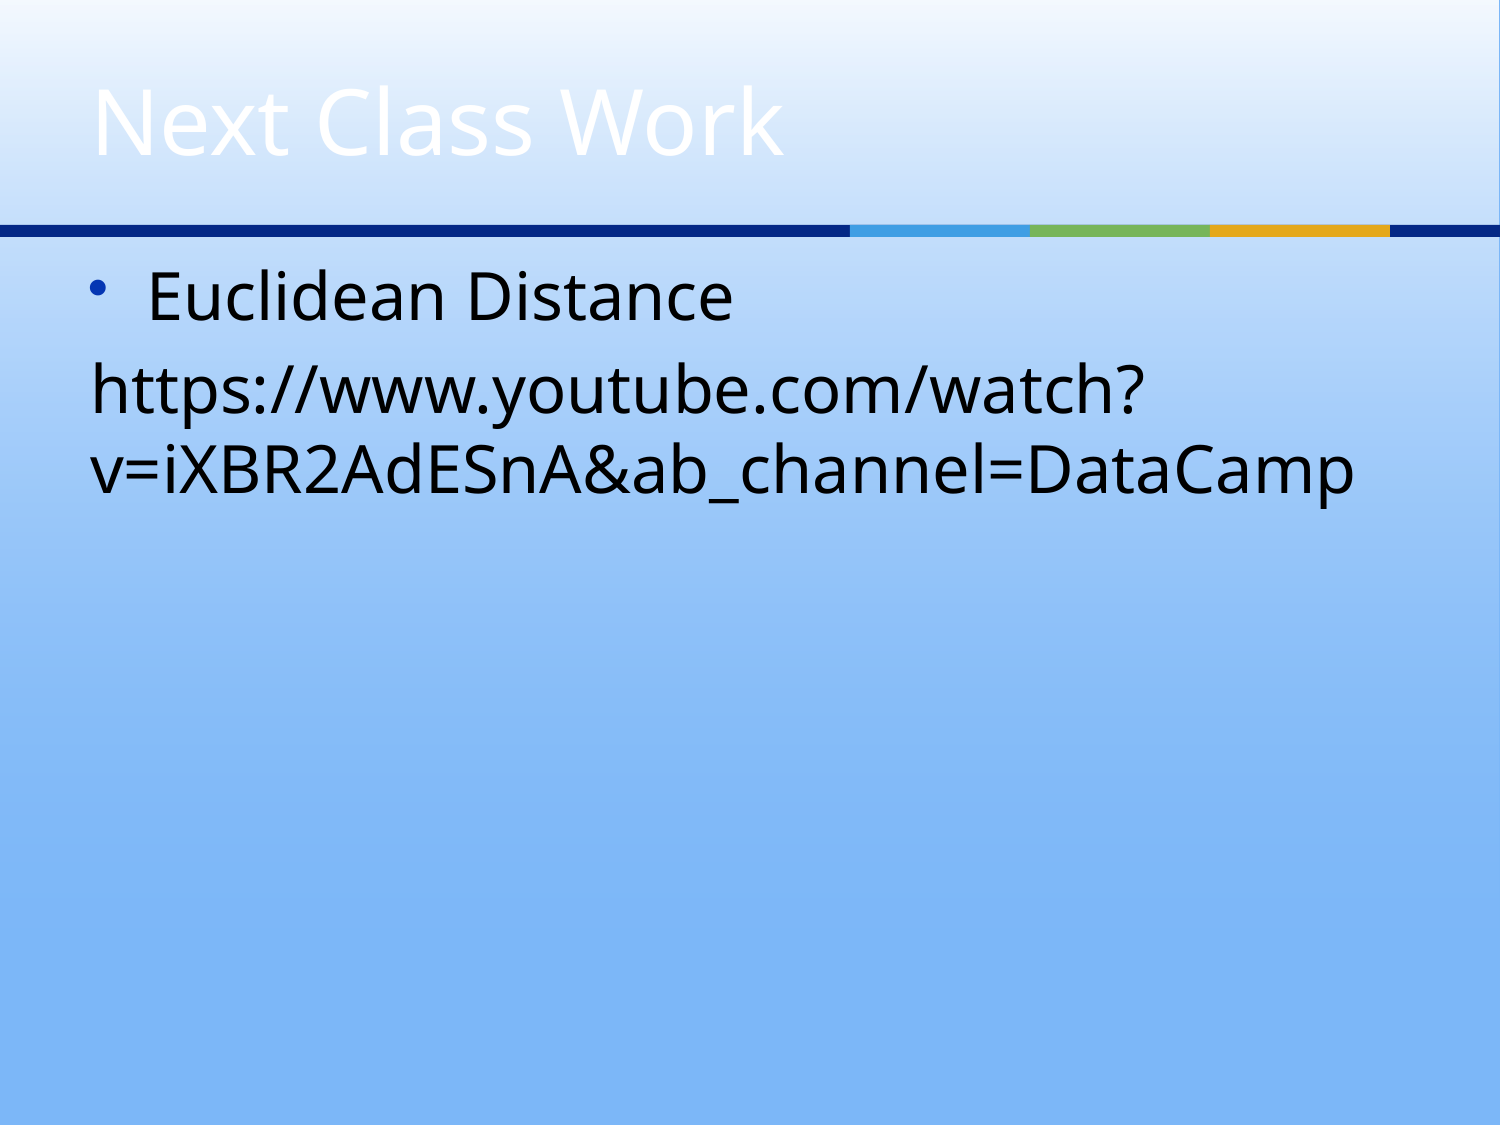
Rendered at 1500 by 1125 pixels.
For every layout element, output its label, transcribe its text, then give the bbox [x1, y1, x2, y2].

title Next Class Work [75, 24, 1425, 213]
list Euclidean Distance https://www.youtube.com/watch?v=iXBR2AdESnA&ab_channel=DataCamp [75, 246, 1425, 1005]
